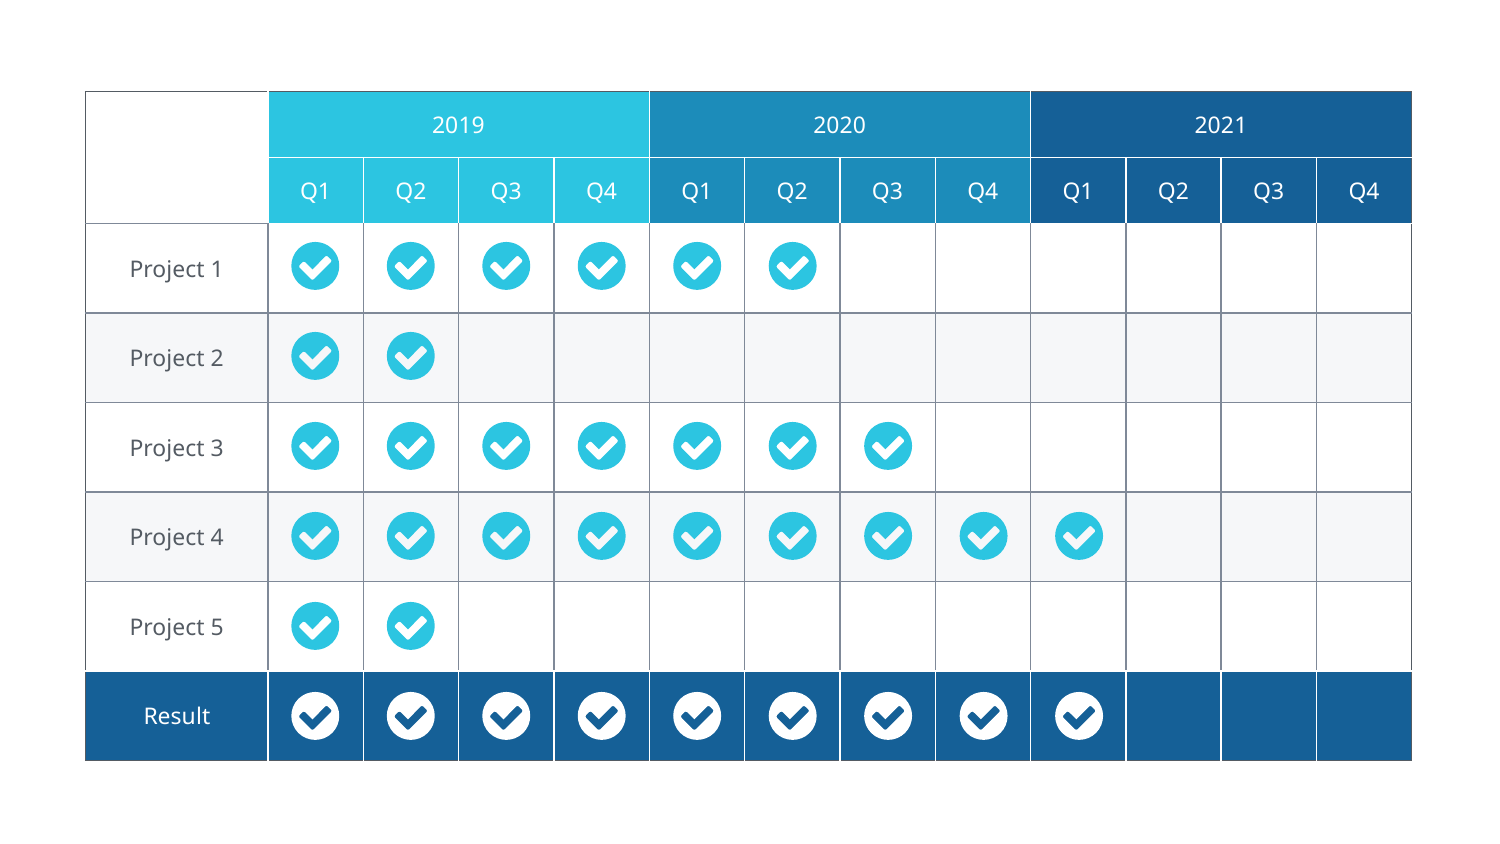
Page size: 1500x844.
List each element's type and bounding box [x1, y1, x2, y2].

table_cell [745, 672, 839, 760]
table_cell [86, 493, 267, 581]
text_box [291, 691, 340, 740]
table_cell [841, 158, 935, 223]
table_cell [459, 403, 553, 491]
table_cell [86, 403, 267, 491]
table_cell [650, 493, 744, 581]
table_cell [555, 582, 649, 670]
text_box [864, 511, 913, 560]
table_cell [1031, 224, 1125, 312]
table_cell [936, 493, 1030, 581]
table_cell [841, 314, 935, 402]
text_box [577, 511, 626, 560]
table_cell [745, 158, 839, 223]
text_box [864, 421, 913, 470]
table_cell [1127, 582, 1220, 670]
table_cell [555, 314, 649, 402]
text_box [1055, 691, 1104, 740]
text_box [291, 421, 340, 470]
table_cell [650, 224, 744, 312]
table_cell [1031, 672, 1125, 760]
text_box [577, 241, 626, 290]
table_cell [936, 158, 1030, 223]
table_cell [364, 224, 458, 312]
table_cell [1317, 158, 1411, 223]
table_cell [364, 582, 458, 670]
table_cell [1031, 158, 1125, 223]
table_cell [364, 493, 458, 581]
table_cell [1317, 314, 1411, 402]
table_cell [269, 224, 363, 312]
table_cell [459, 158, 553, 223]
table_header [269, 92, 649, 157]
table_cell [269, 582, 363, 670]
table_cell [459, 672, 553, 760]
text_box [768, 241, 817, 290]
text_box [673, 691, 722, 740]
table_cell [269, 493, 363, 581]
text_box [864, 691, 913, 740]
text_box [959, 511, 1008, 560]
table_cell [841, 582, 935, 670]
table_cell [1222, 582, 1316, 670]
table_cell [841, 672, 935, 760]
table_cell [650, 672, 744, 760]
table_cell [555, 224, 649, 312]
table_cell [1031, 403, 1125, 491]
text_box [482, 511, 531, 560]
table_cell [555, 158, 649, 223]
table_header [1031, 92, 1411, 157]
table_cell [1031, 493, 1125, 581]
text_box [768, 691, 817, 740]
table_cell [555, 493, 649, 581]
table_cell [1127, 672, 1220, 760]
table_header [650, 92, 1030, 157]
text_box [768, 421, 817, 470]
table_cell [936, 224, 1030, 312]
table_cell [1317, 403, 1411, 491]
text_box [673, 421, 722, 470]
table_cell [745, 403, 839, 491]
table_cell [1317, 672, 1411, 760]
table_cell [745, 224, 839, 312]
table_cell [936, 314, 1030, 402]
table_cell [1222, 314, 1316, 402]
table_cell [936, 582, 1030, 670]
table_cell [1317, 224, 1411, 312]
table_cell [1222, 224, 1316, 312]
text_box [482, 241, 531, 290]
table_cell [1222, 493, 1316, 581]
table_cell [745, 314, 839, 402]
table_cell [86, 672, 267, 760]
table_cell [364, 314, 458, 402]
table_cell [86, 224, 267, 312]
table_cell [269, 672, 363, 760]
text_box [959, 691, 1008, 740]
table_cell [459, 493, 553, 581]
text_box [482, 421, 531, 470]
table_cell [936, 403, 1030, 491]
table_cell [364, 158, 458, 223]
text_box [577, 691, 626, 740]
text_box [386, 511, 435, 560]
table_cell [555, 403, 649, 491]
text_box [768, 511, 817, 560]
table_cell [269, 158, 363, 223]
text_box [673, 511, 722, 560]
table_cell [1031, 582, 1125, 670]
table_cell [459, 314, 553, 402]
table_cell [364, 403, 458, 491]
table_cell [1317, 582, 1411, 670]
text_box [386, 421, 435, 470]
table_cell [1031, 314, 1125, 402]
table_cell [745, 582, 839, 670]
text_box [291, 331, 340, 380]
text_box [291, 241, 340, 290]
text_box [386, 691, 435, 740]
text_box [386, 241, 435, 290]
text_box [482, 691, 531, 740]
table_cell [1127, 403, 1220, 491]
text_box [386, 331, 435, 380]
table_cell [269, 314, 363, 402]
table_cell [1222, 403, 1316, 491]
table_header [86, 92, 267, 223]
table_cell [86, 314, 267, 402]
table_cell [650, 582, 744, 670]
text_box [673, 241, 722, 290]
table_cell [1127, 493, 1220, 581]
table_cell [936, 672, 1030, 760]
text_box [291, 601, 340, 650]
table_cell [745, 493, 839, 581]
table_cell [650, 158, 744, 223]
table_cell [650, 403, 744, 491]
text_box [1055, 511, 1104, 560]
text_box [291, 511, 340, 560]
table_cell [555, 672, 649, 760]
table_cell [269, 403, 363, 491]
table_cell [1127, 224, 1220, 312]
table_cell [459, 224, 553, 312]
table_cell [1222, 158, 1316, 223]
table_cell [1127, 158, 1220, 223]
table_cell [1127, 314, 1220, 402]
table_cell [86, 582, 267, 670]
table_cell [650, 314, 744, 402]
text_box [577, 421, 626, 470]
text_box [386, 601, 435, 650]
table_cell [841, 403, 935, 491]
table_cell [841, 493, 935, 581]
table_cell [841, 224, 935, 312]
table_cell [364, 672, 458, 760]
table_cell [1317, 493, 1411, 581]
table_cell [1222, 672, 1316, 760]
table_cell [459, 582, 553, 670]
